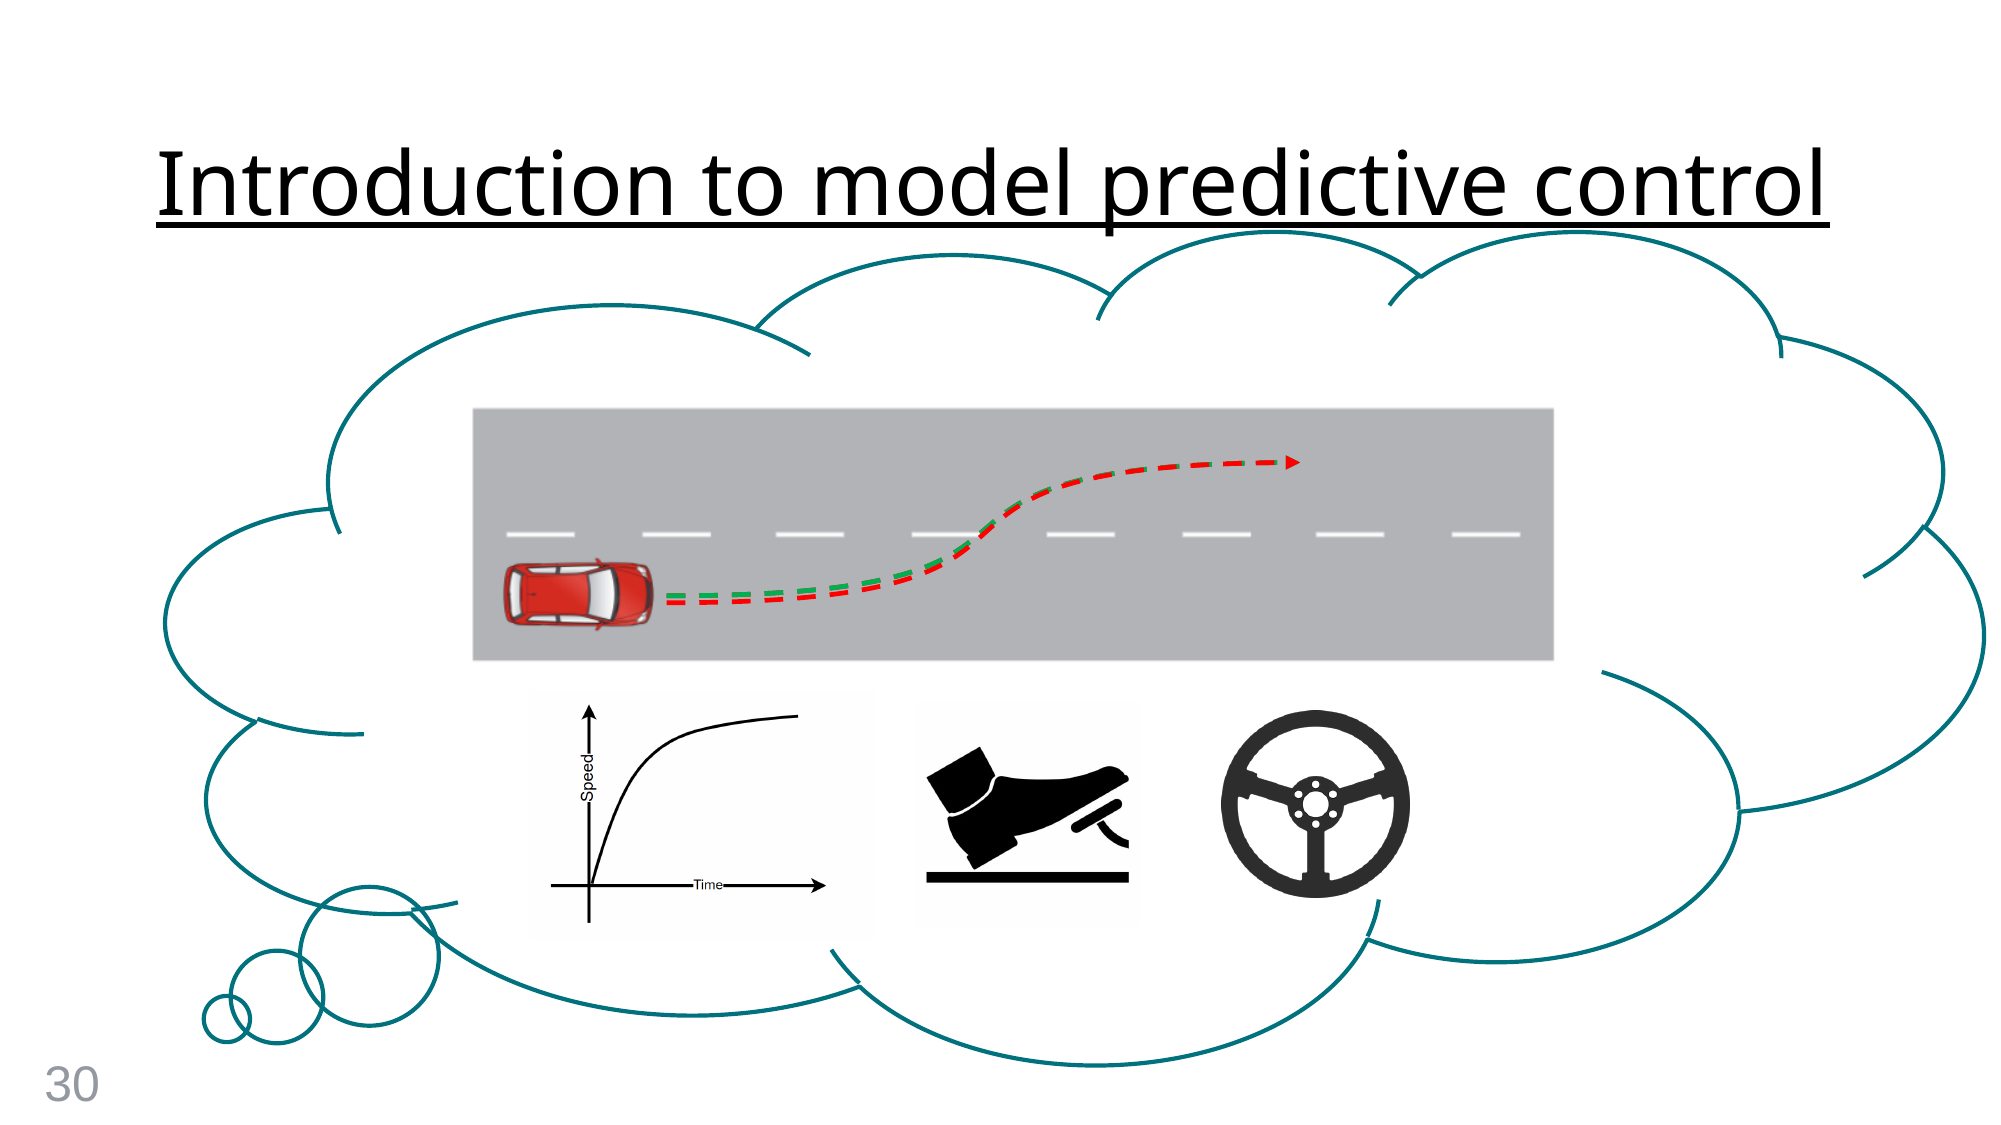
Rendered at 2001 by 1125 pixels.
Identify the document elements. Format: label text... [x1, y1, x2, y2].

picture [529, 690, 875, 940]
text_box [165, 231, 1985, 1066]
title Introduction to model predictive control [136, 106, 2000, 232]
picture [1221, 710, 1410, 898]
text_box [666, 462, 1300, 603]
picture [915, 702, 1140, 928]
picture [466, 380, 1584, 680]
slide_number 30 [0, 1038, 120, 1125]
